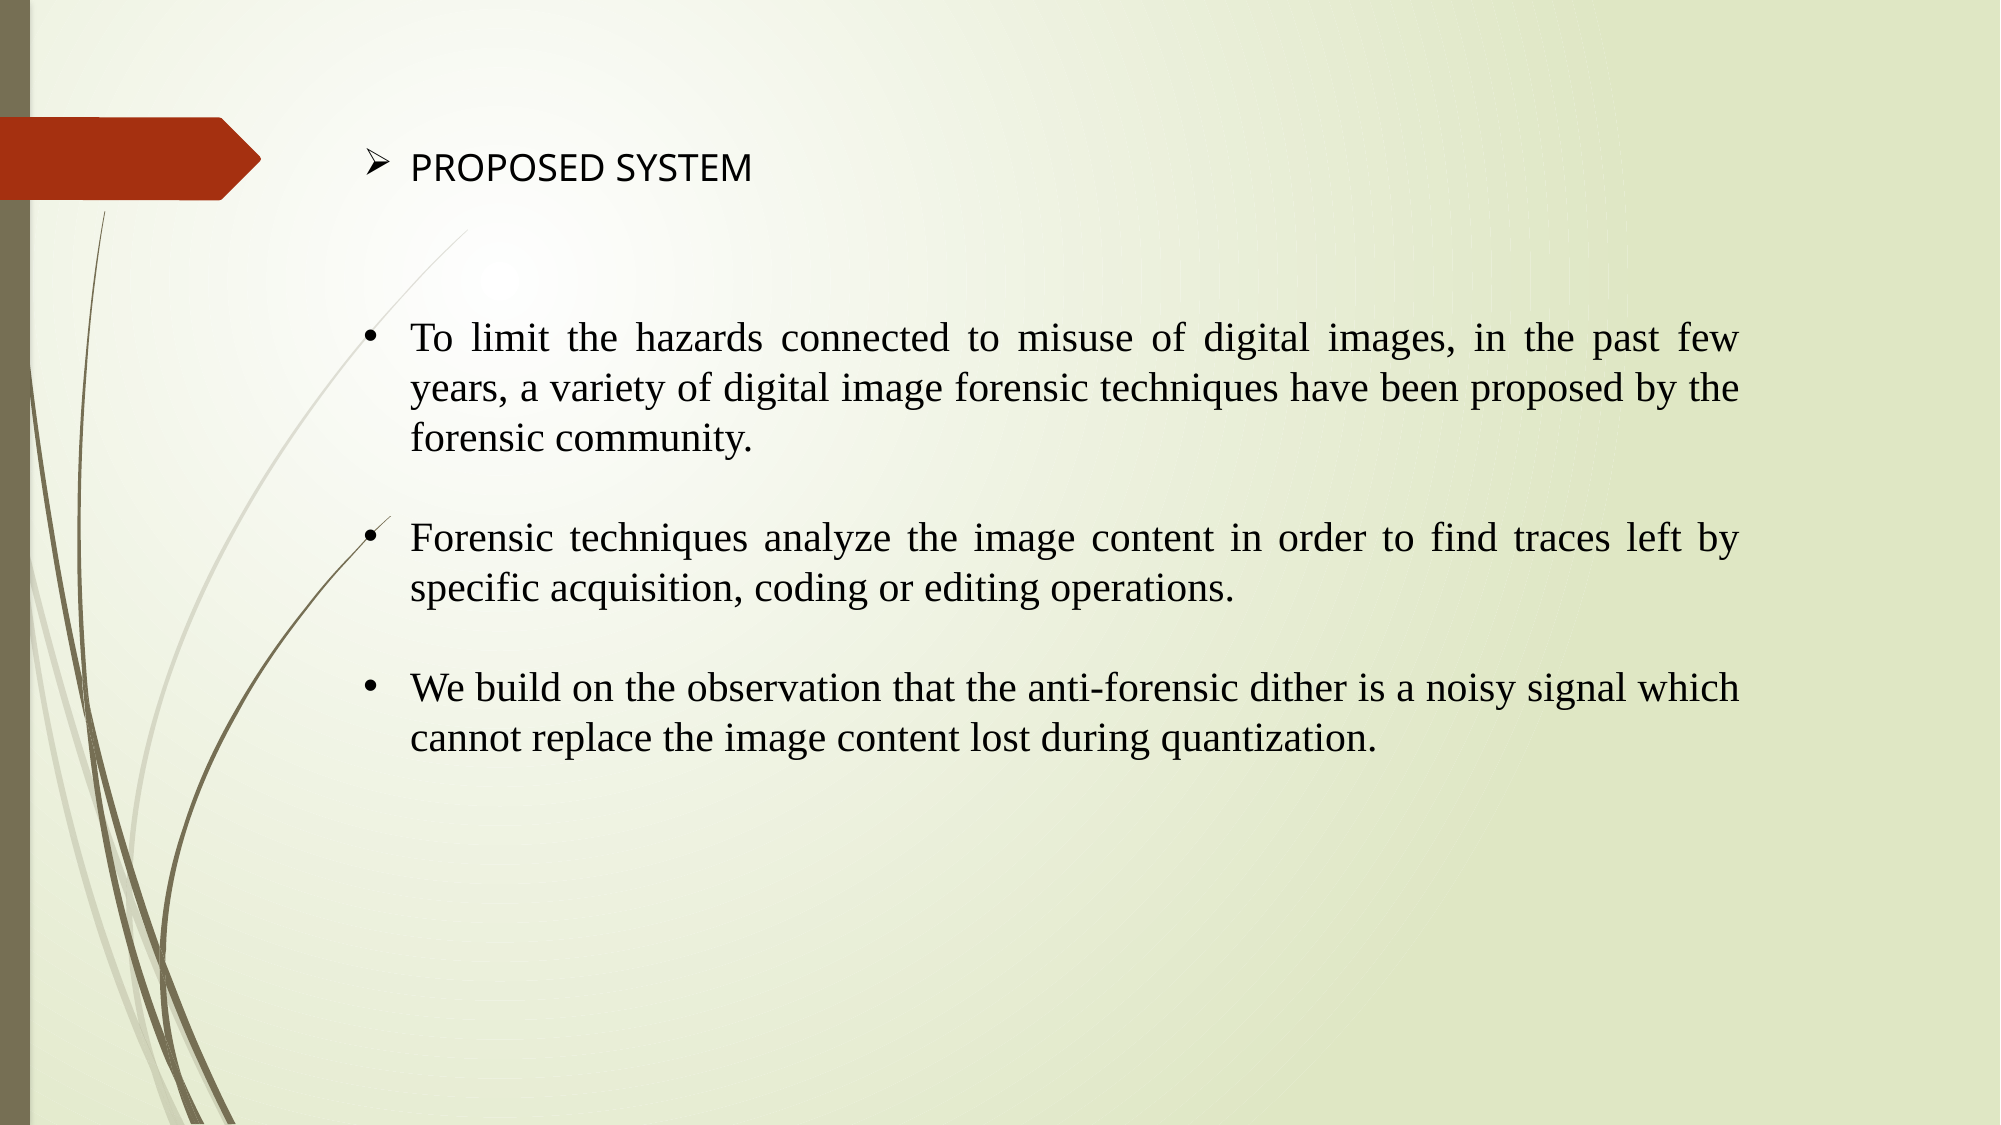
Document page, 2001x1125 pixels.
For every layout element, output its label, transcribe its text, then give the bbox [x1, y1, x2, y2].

text_box PROPOSED SYSTEM [348, 136, 846, 197]
text_box To limit the hazards connected to misuse of digital images, in the past few years, a variety of digital image forensic techniques have been proposed by the forensic community. Forensic techniques analyze the image content in order to find traces left by specific acquisition, coding or editing operations. We build on the observation that the anti-forensic dither is a noisy signal which cannot replace the image content lost during quantization. [348, 302, 1756, 768]
